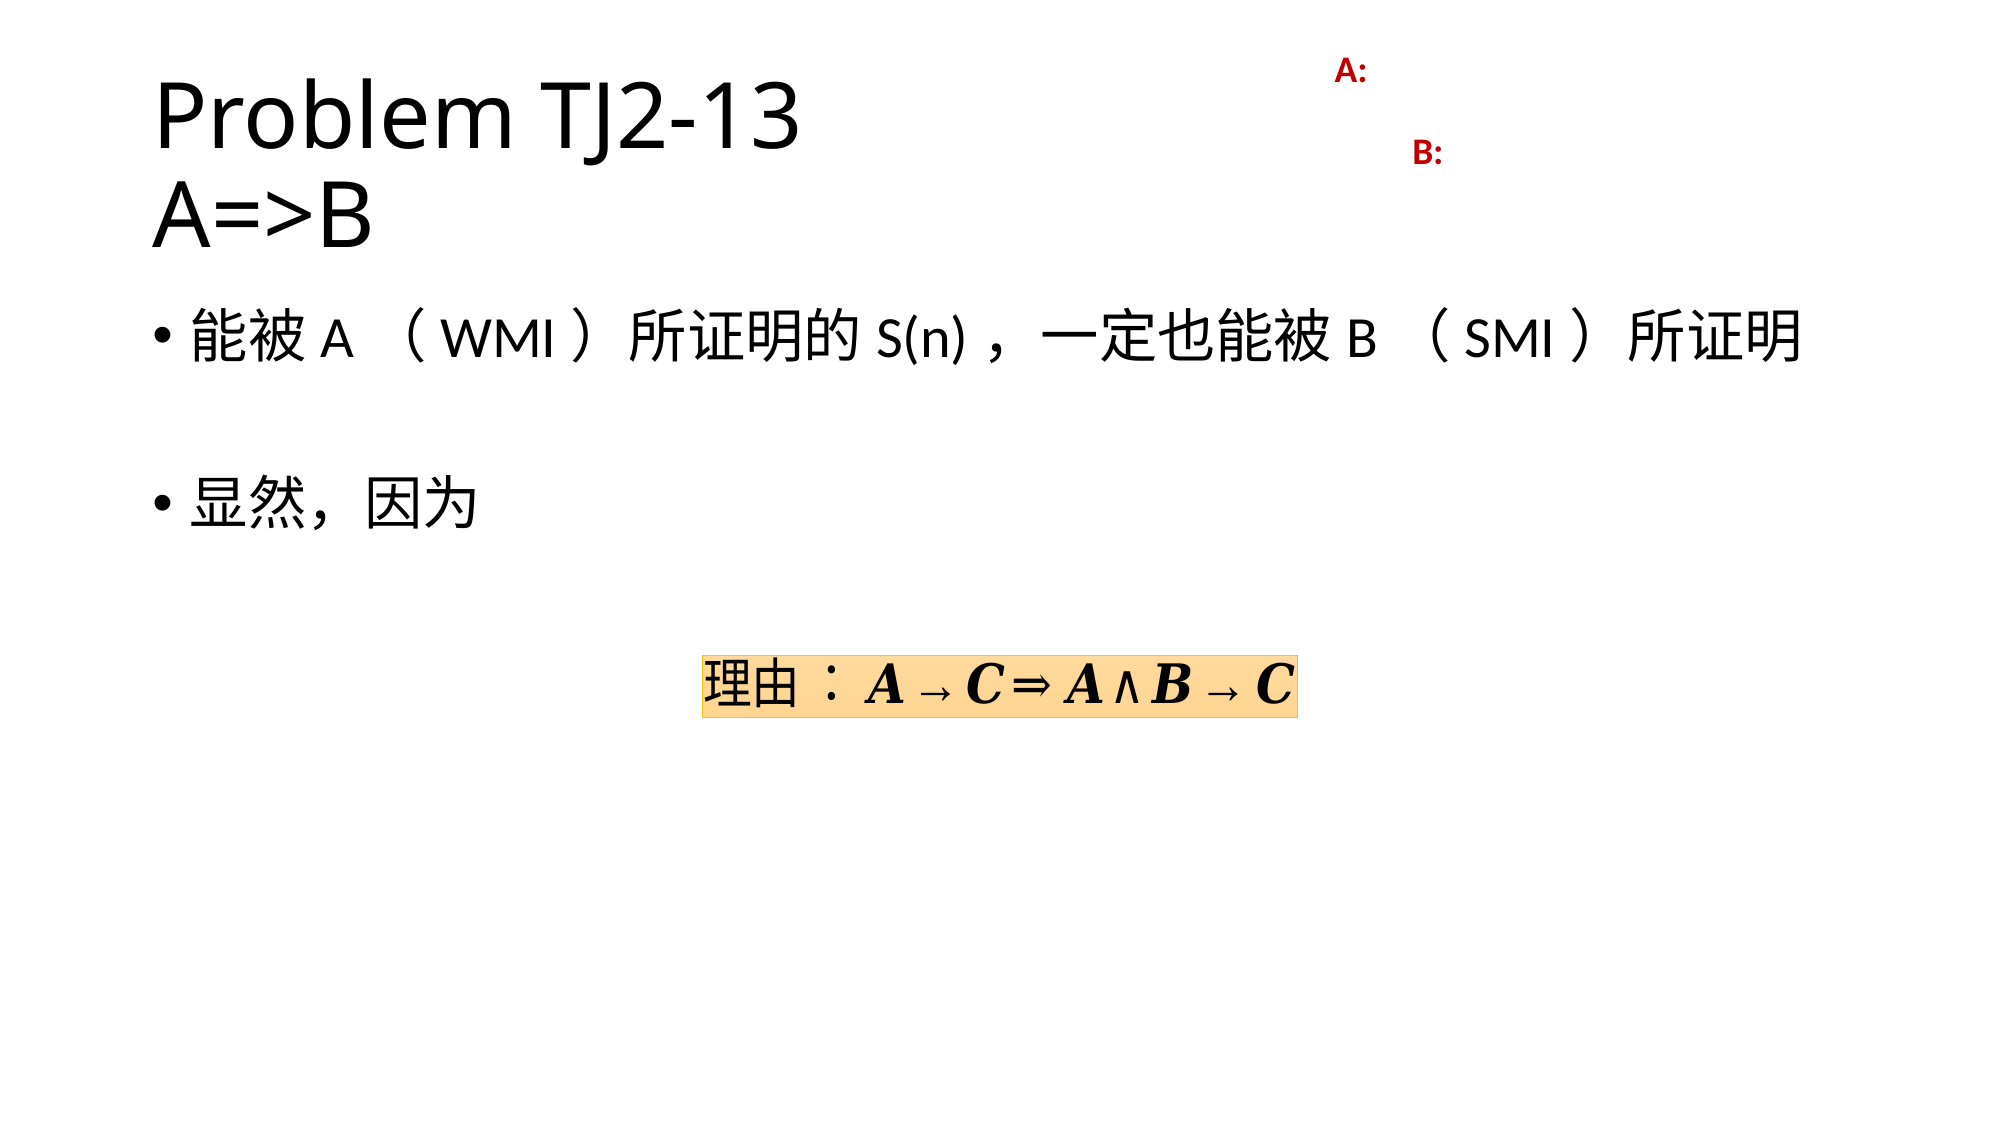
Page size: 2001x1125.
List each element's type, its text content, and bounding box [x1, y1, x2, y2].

title Problem TJ2-13 A=>B [137, 59, 1863, 278]
